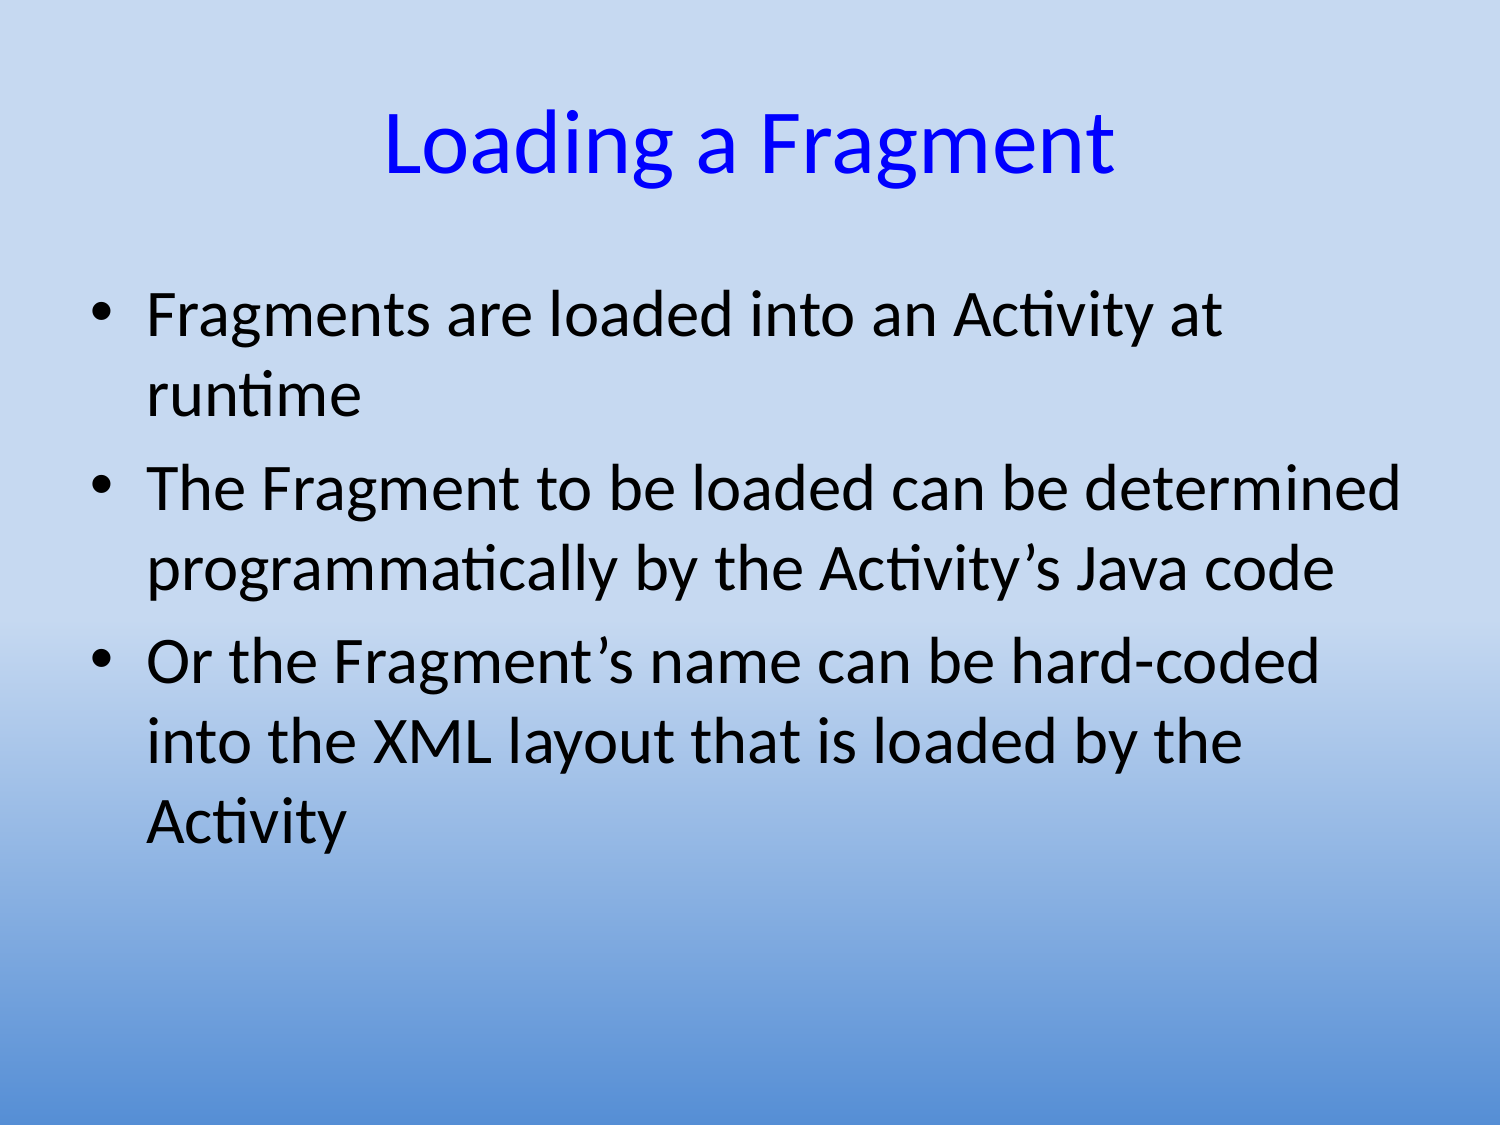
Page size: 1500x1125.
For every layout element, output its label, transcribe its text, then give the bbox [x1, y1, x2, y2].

text_box Loading a Fragment [74, 75, 1425, 262]
text_box Fragments are loaded into an Activity at runtime The Fragment to be loaded can be determined programmatically by the Activity’s Java code Or the Fragment’s name can be hard-coded into the XML layout that is loaded by the Activity [74, 262, 1425, 1005]
